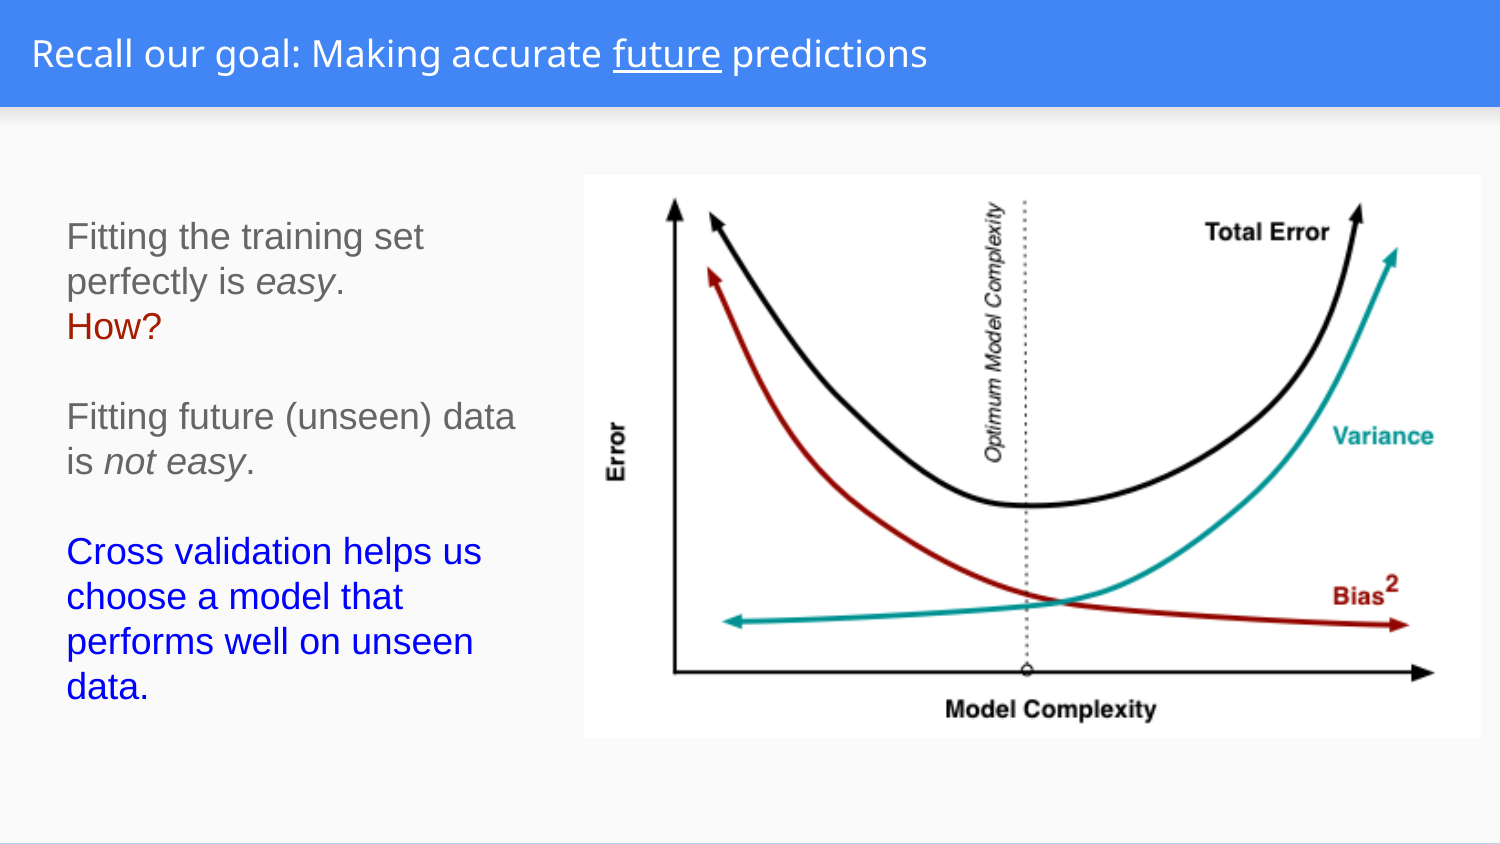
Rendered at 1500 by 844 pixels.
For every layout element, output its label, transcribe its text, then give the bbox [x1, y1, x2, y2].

picture [584, 175, 1481, 739]
title Recall our goal: Making accurate future predictions [16, 2, 1464, 102]
text_box Fitting the training set perfectly is easy. How? Fitting future (unseen) data is not easy. Cross validation helps us choose a model that performs well on unseen data. [51, 197, 544, 795]
